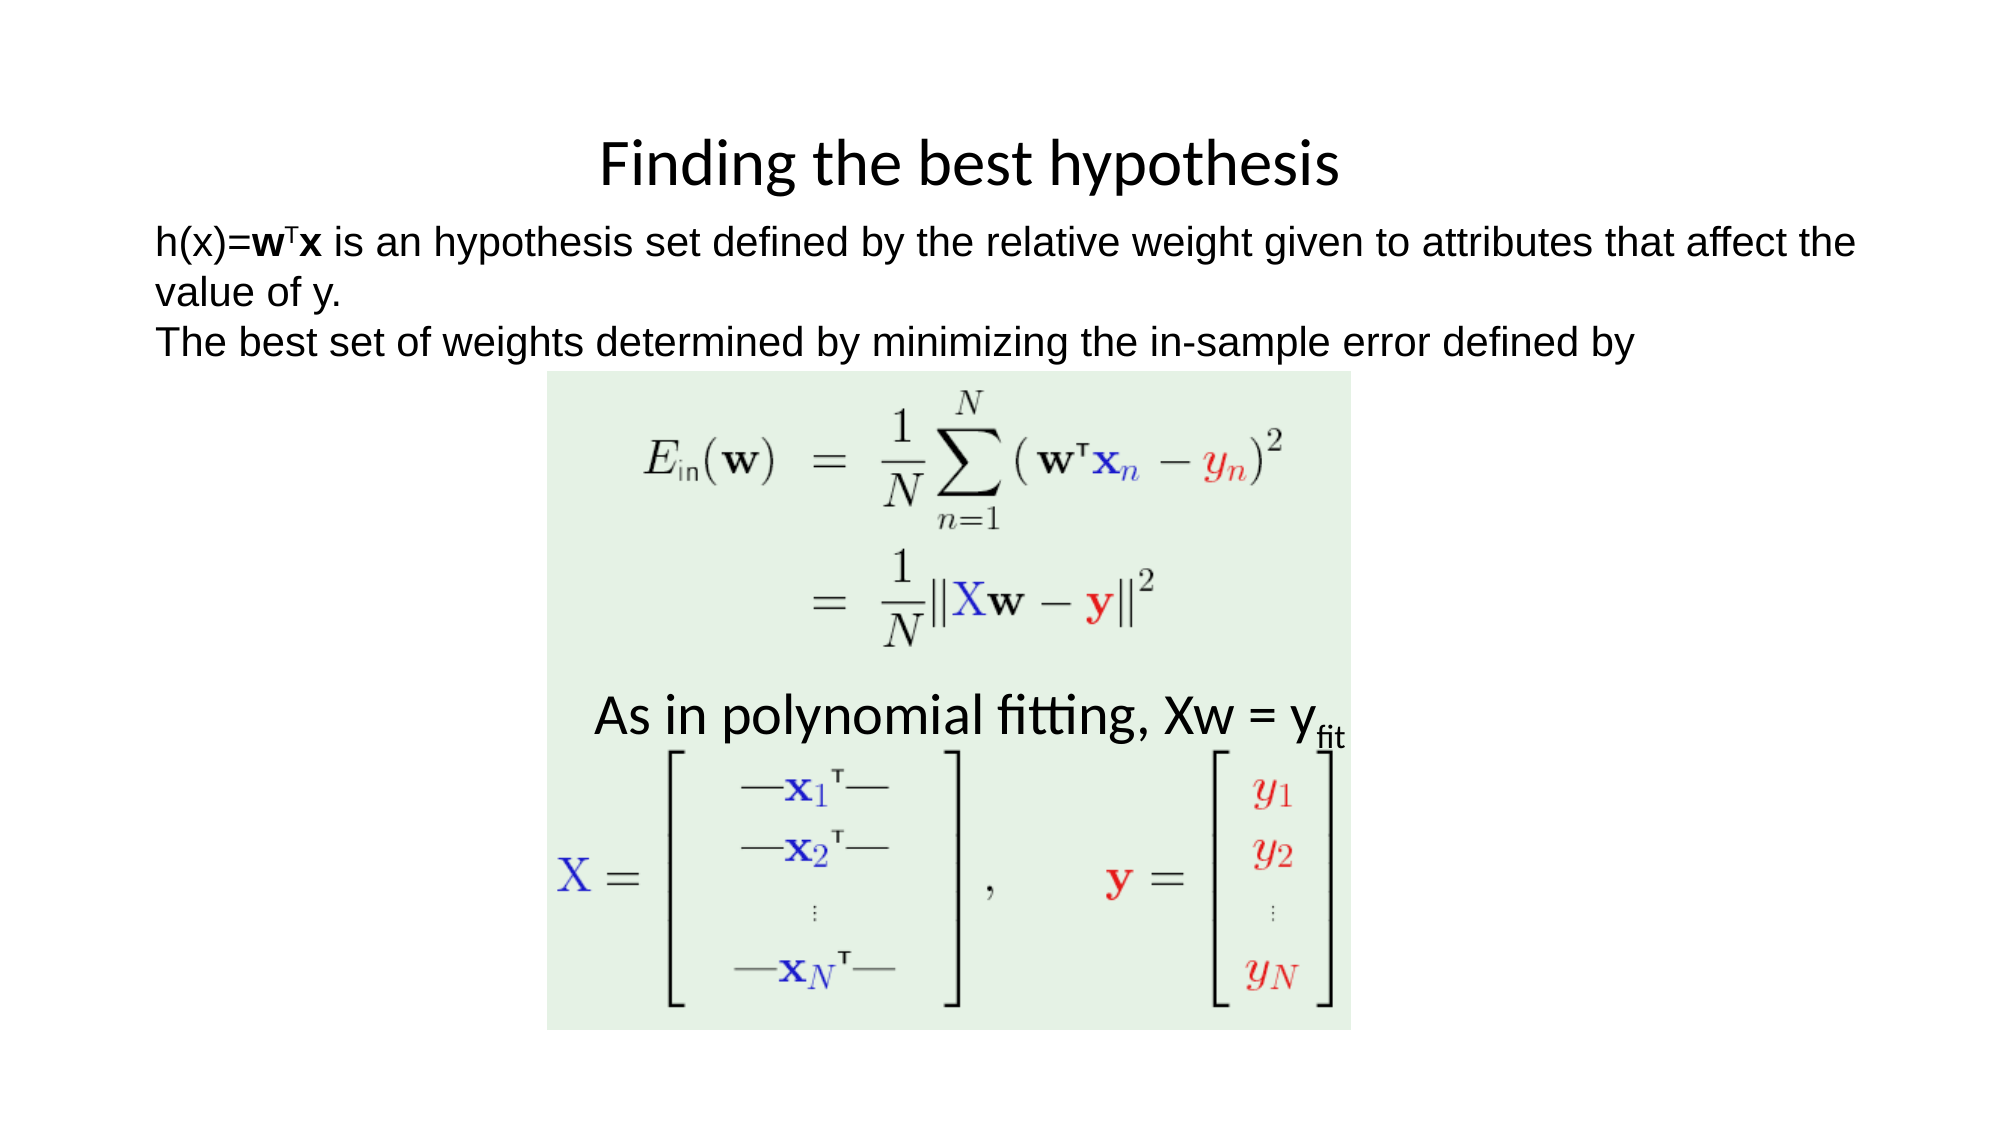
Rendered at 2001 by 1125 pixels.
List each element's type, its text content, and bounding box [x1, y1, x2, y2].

text_box h(x)=wTx is an hypothesis set defined by the relative weight given to attributes that affect the value of y. The best set of weights determined by minimizing the in-sample error defined by [140, 206, 1931, 372]
picture [547, 371, 1351, 1030]
text_box Finding the best hypothesis [584, 110, 1356, 206]
text_box As in polynomial fitting, Xw = yfit [1351, 668, 1361, 763]
